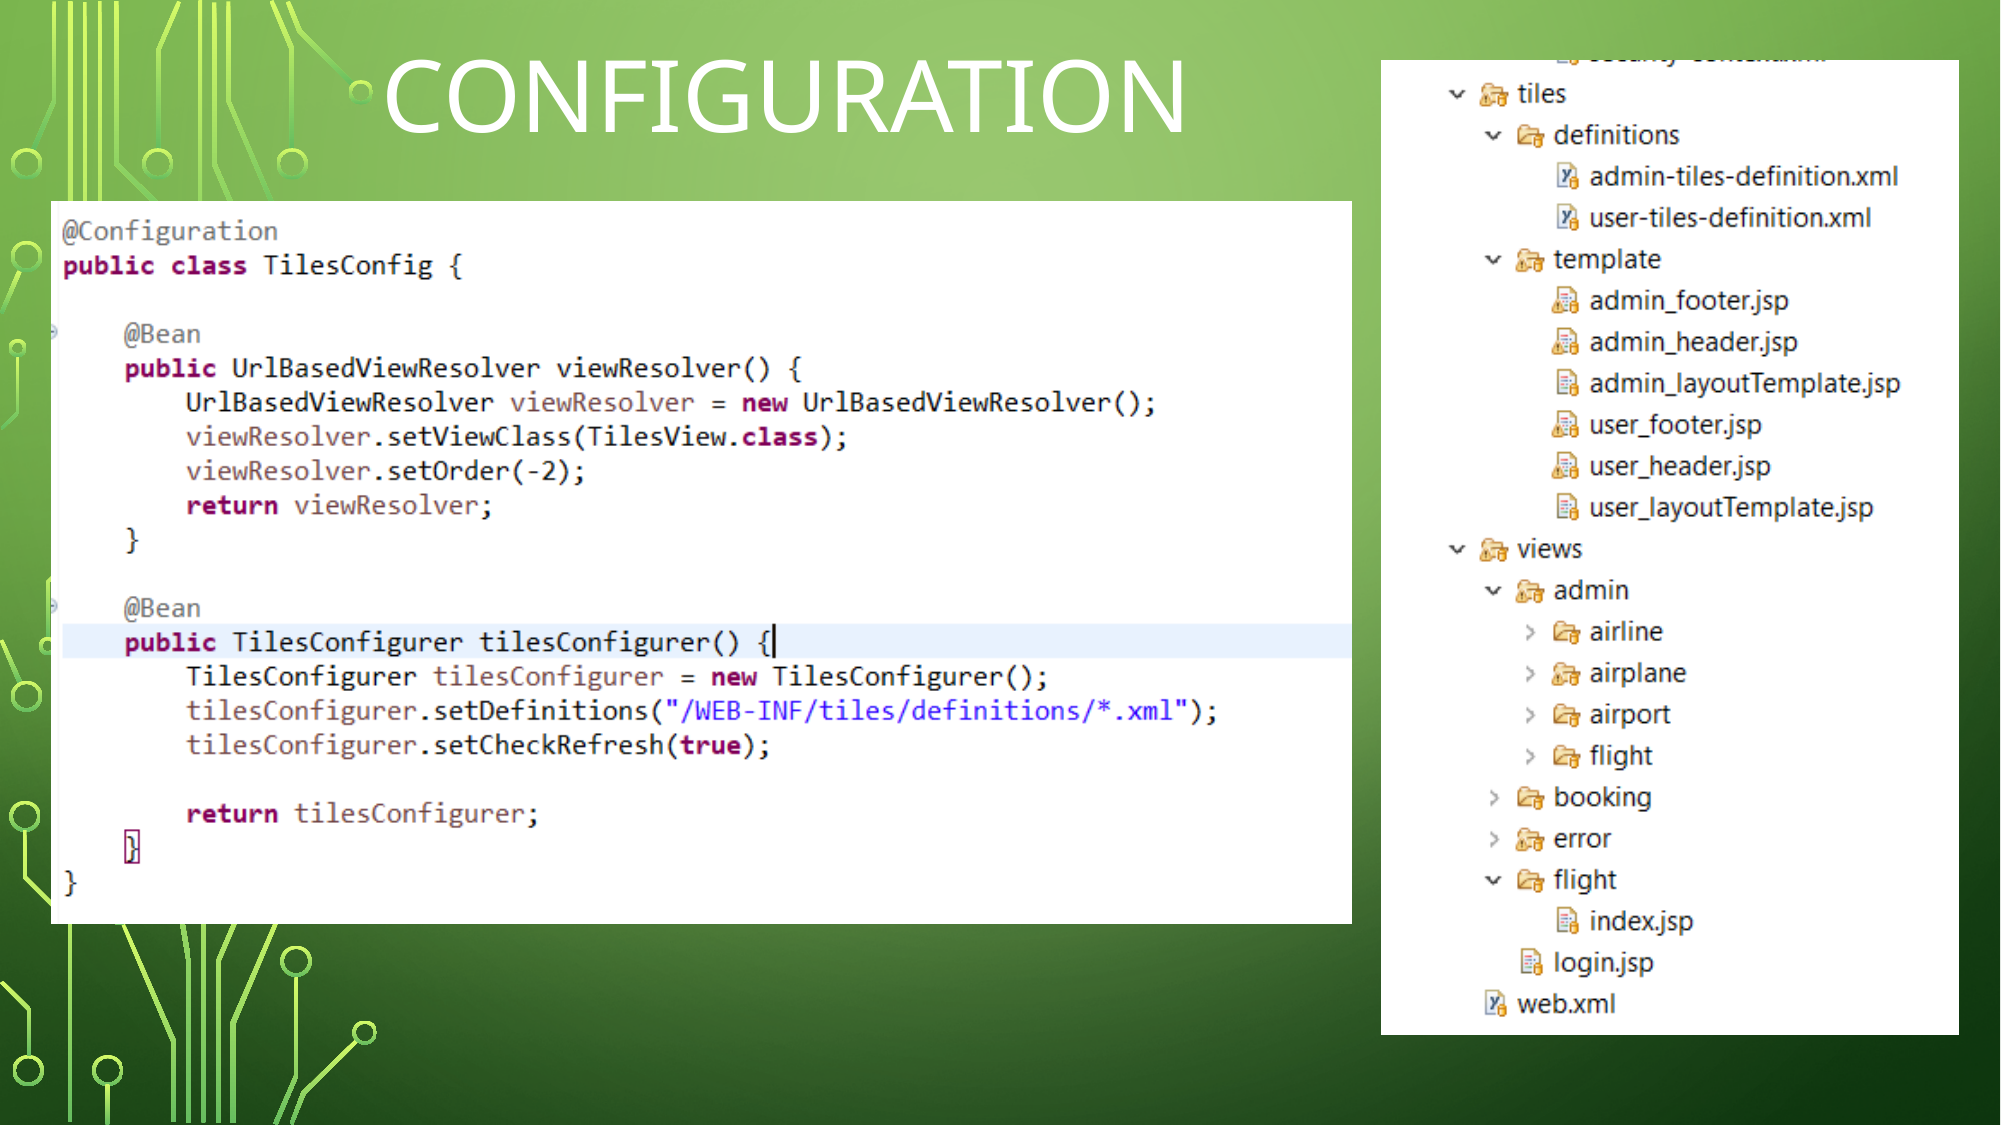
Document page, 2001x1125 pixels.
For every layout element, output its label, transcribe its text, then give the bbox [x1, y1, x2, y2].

picture [51, 200, 1352, 924]
title Configuration [366, 13, 1810, 162]
picture [1381, 60, 1959, 1035]
